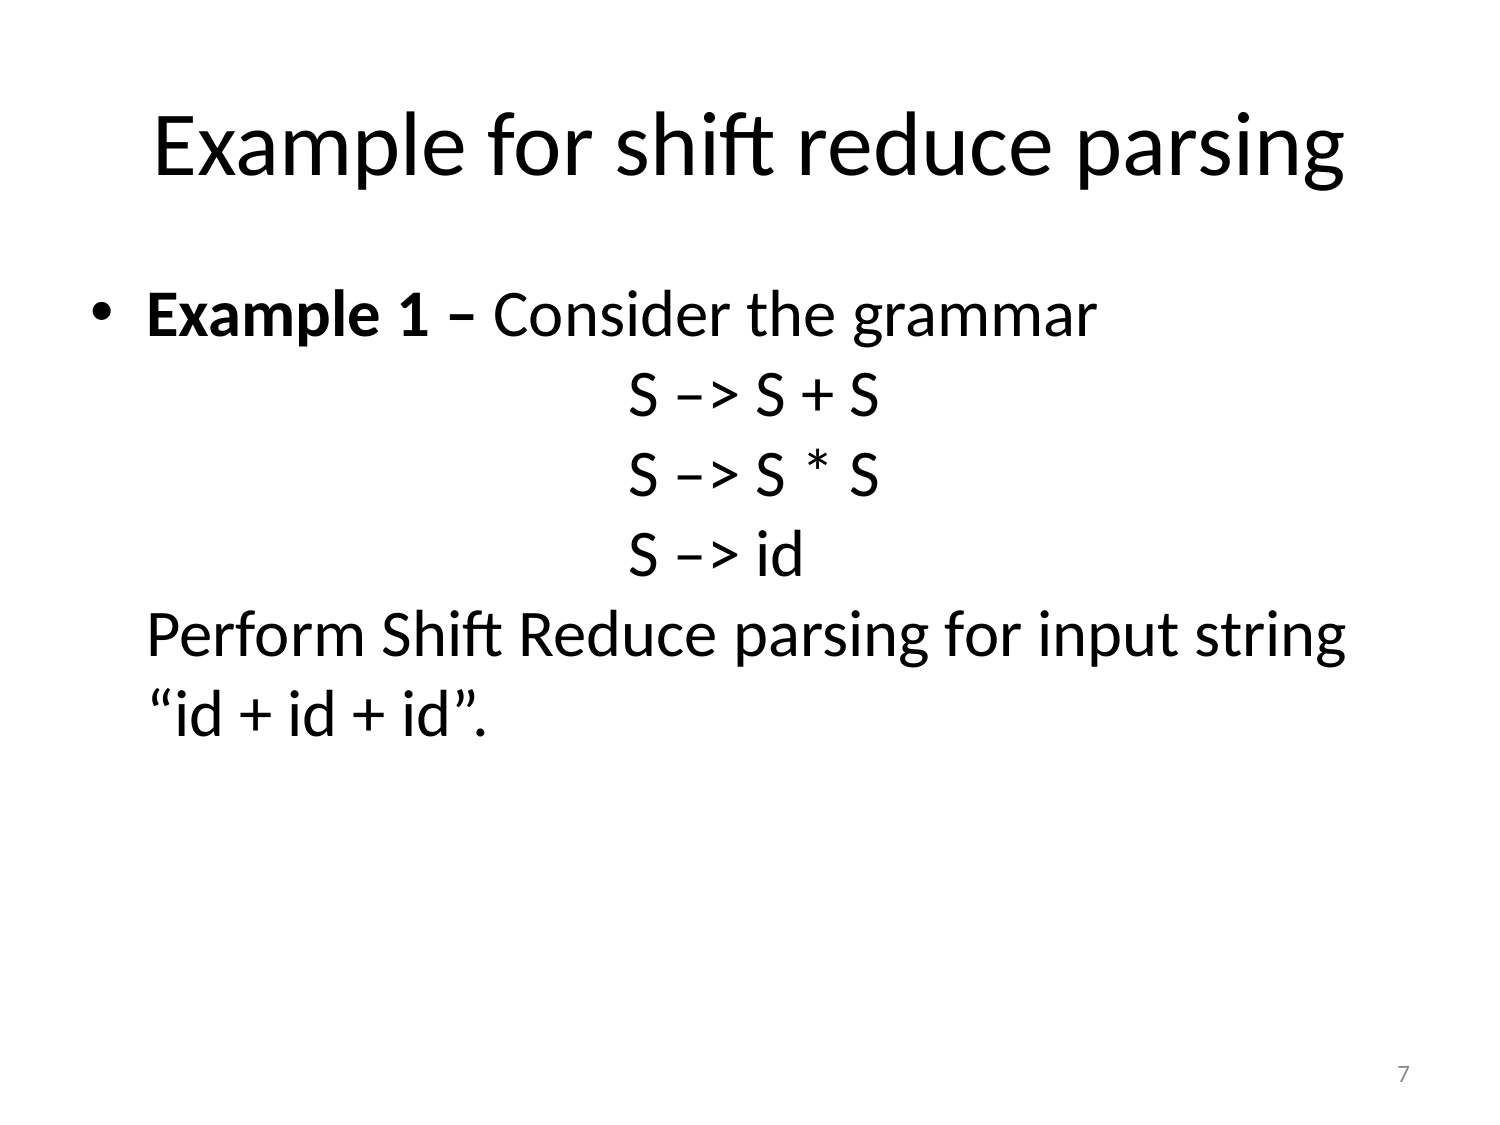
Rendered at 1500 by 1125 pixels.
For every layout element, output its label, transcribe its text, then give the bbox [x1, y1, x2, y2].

list Example 1 – Consider the grammar S –> S + S S –> S * S S –> id Perform Shift Reduce parsing for input string “id + id + id”. [75, 262, 1425, 1005]
title Example for shift reduce parsing [75, 45, 1425, 233]
slide_number 7 [1074, 1042, 1425, 1103]
